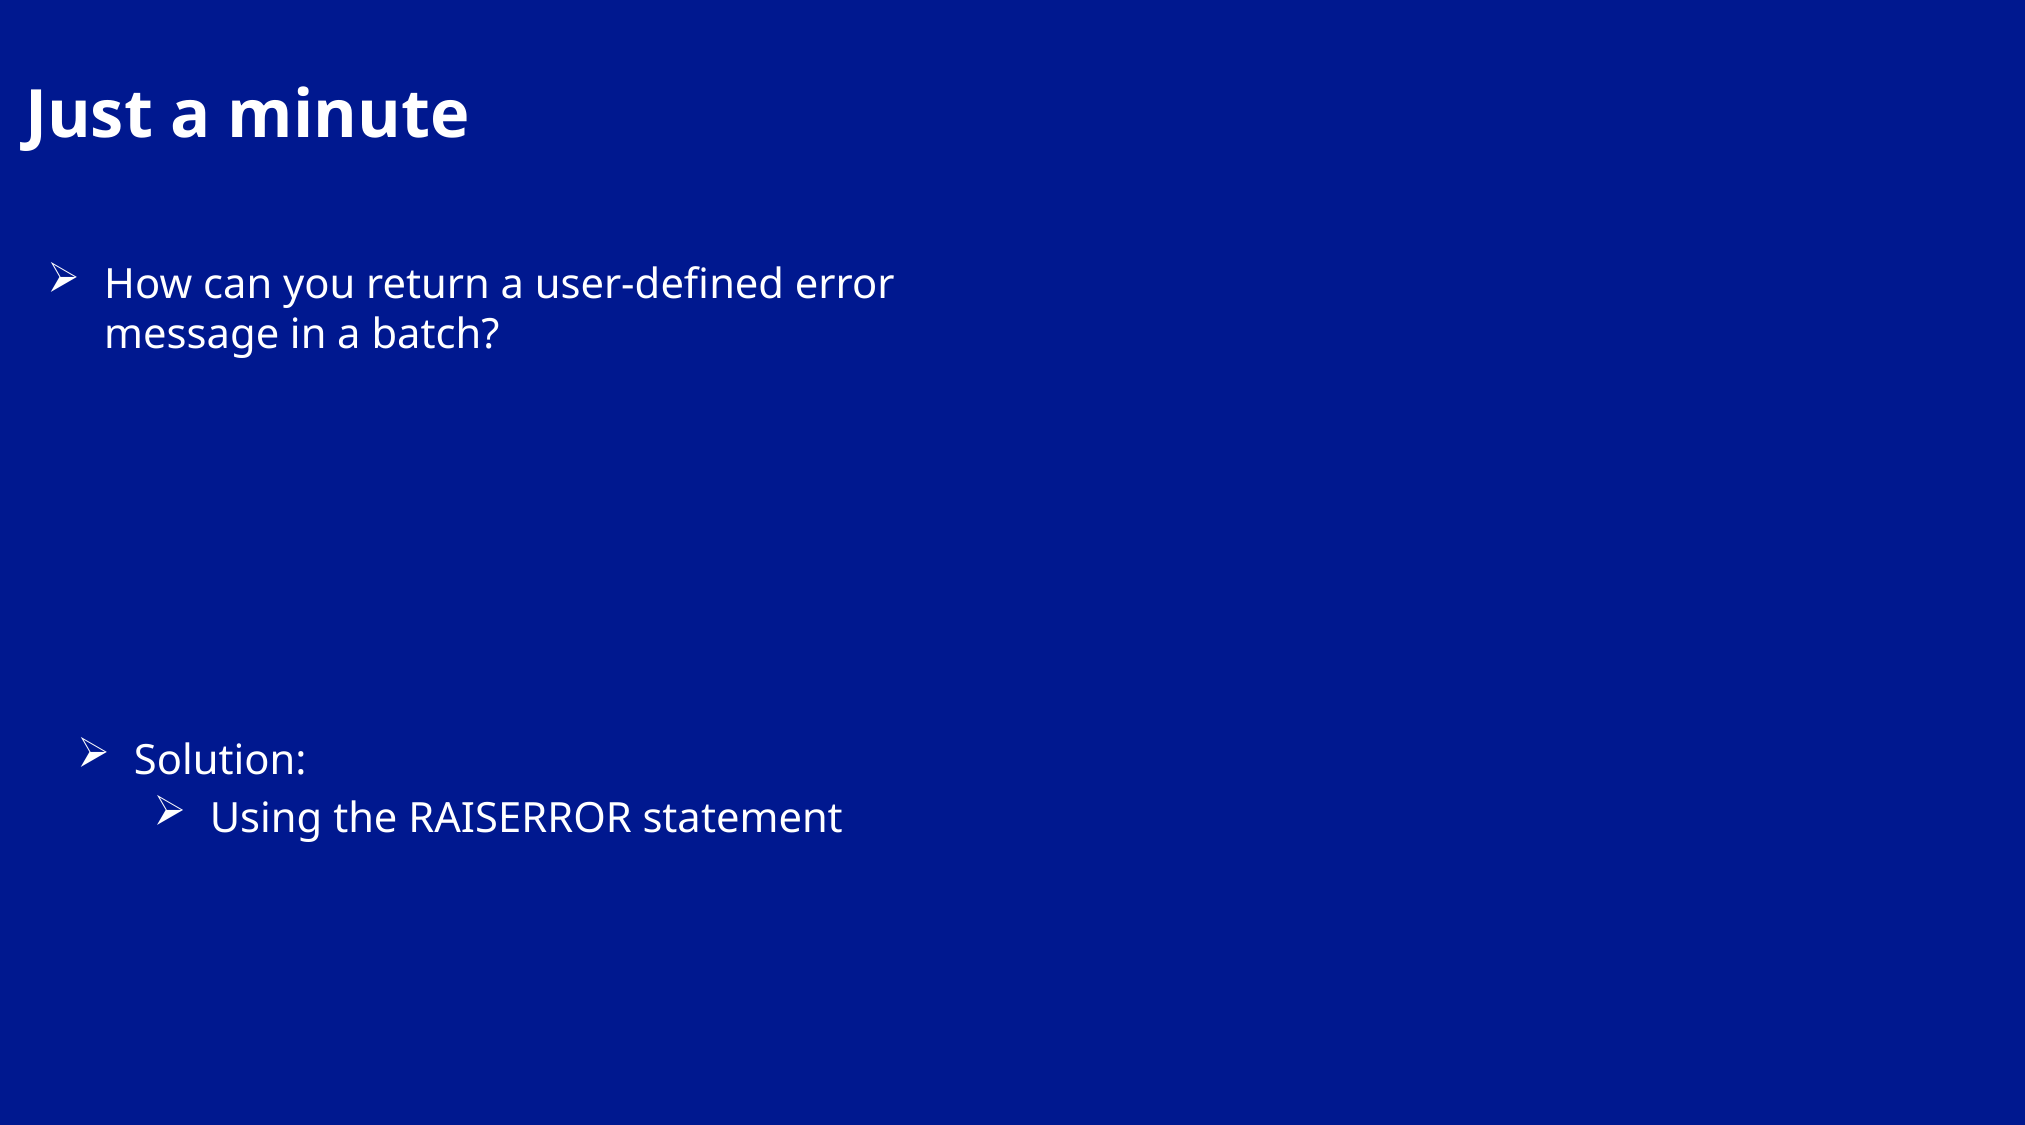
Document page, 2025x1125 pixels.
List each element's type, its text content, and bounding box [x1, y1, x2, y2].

text_box Just a minute [10, 63, 1449, 158]
text_box How can you return a user-defined error message in a batch? [32, 249, 1046, 365]
text_box Solution: Using the RAISERROR statement [62, 725, 1075, 849]
